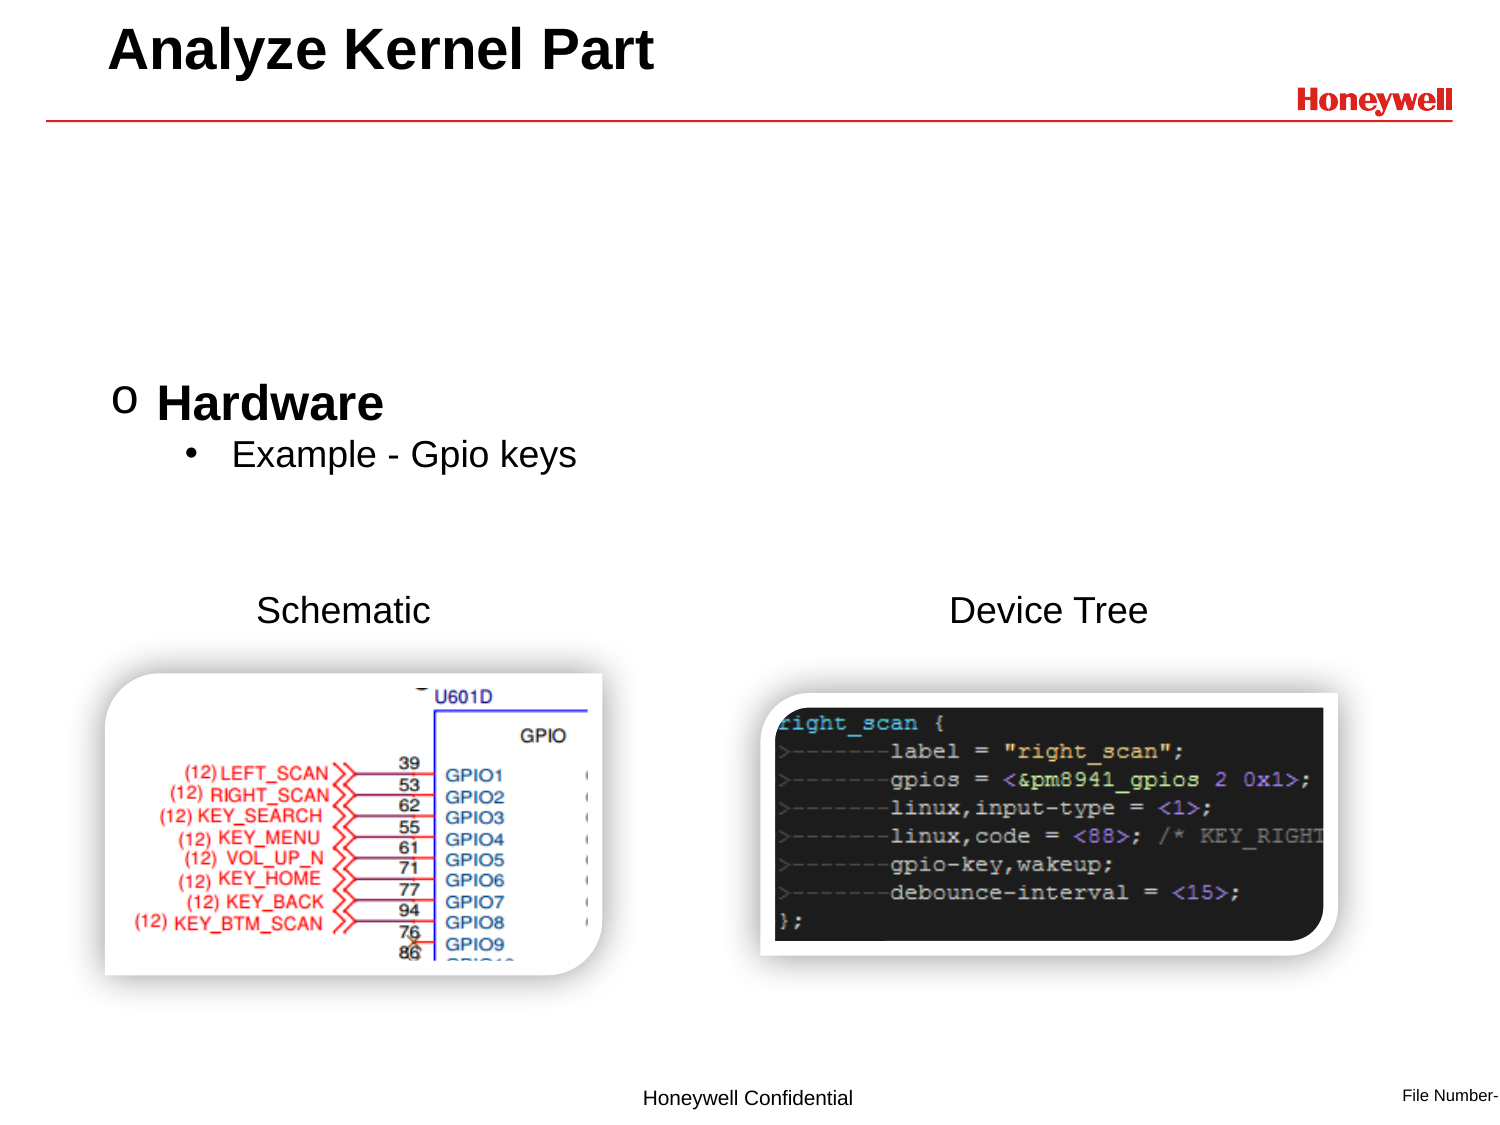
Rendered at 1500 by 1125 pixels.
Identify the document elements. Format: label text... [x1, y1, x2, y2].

picture [767, 700, 1331, 949]
text_box Schematic [241, 578, 446, 639]
title Analyze Kernel Part [91, 16, 1405, 95]
text_box Device Tree [934, 578, 1164, 639]
picture [111, 680, 596, 969]
text_box Hardware Example - Gpio keys [95, 362, 593, 483]
